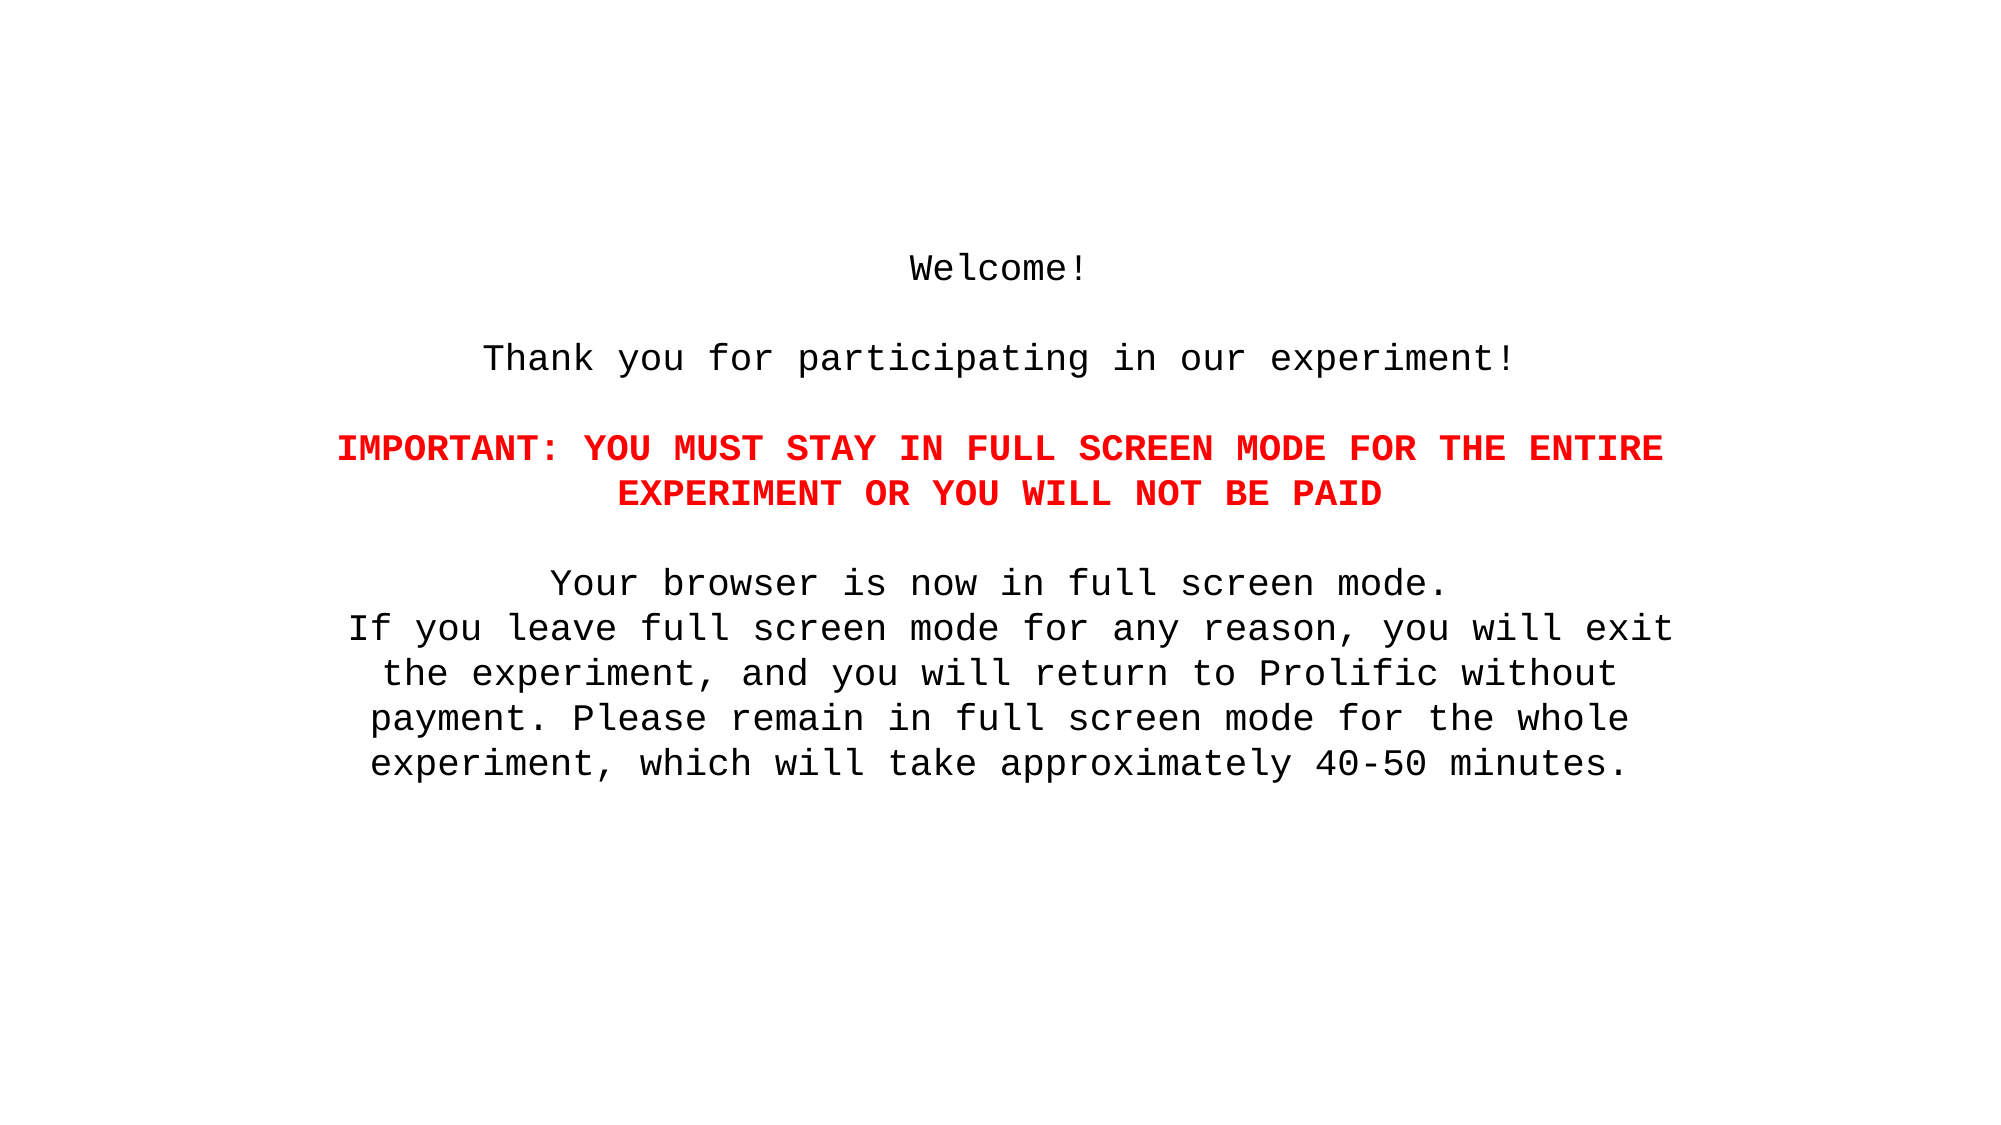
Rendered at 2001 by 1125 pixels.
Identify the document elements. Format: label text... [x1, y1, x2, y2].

text_box Welcome! Thank you for participating in our experiment! IMPORTANT: YOU MUST STAY IN FULL SCREEN MODE FOR THE ENTIRE EXPERIMENT OR YOU WILL NOT BE PAID Your browser is now in full screen mode. If you leave full screen mode for any reason, you will exit the experiment, and you will return to Prolific without payment. Please remain in full screen mode for the whole experiment, which will take approximately 40-50 minutes. [299, 235, 1701, 971]
